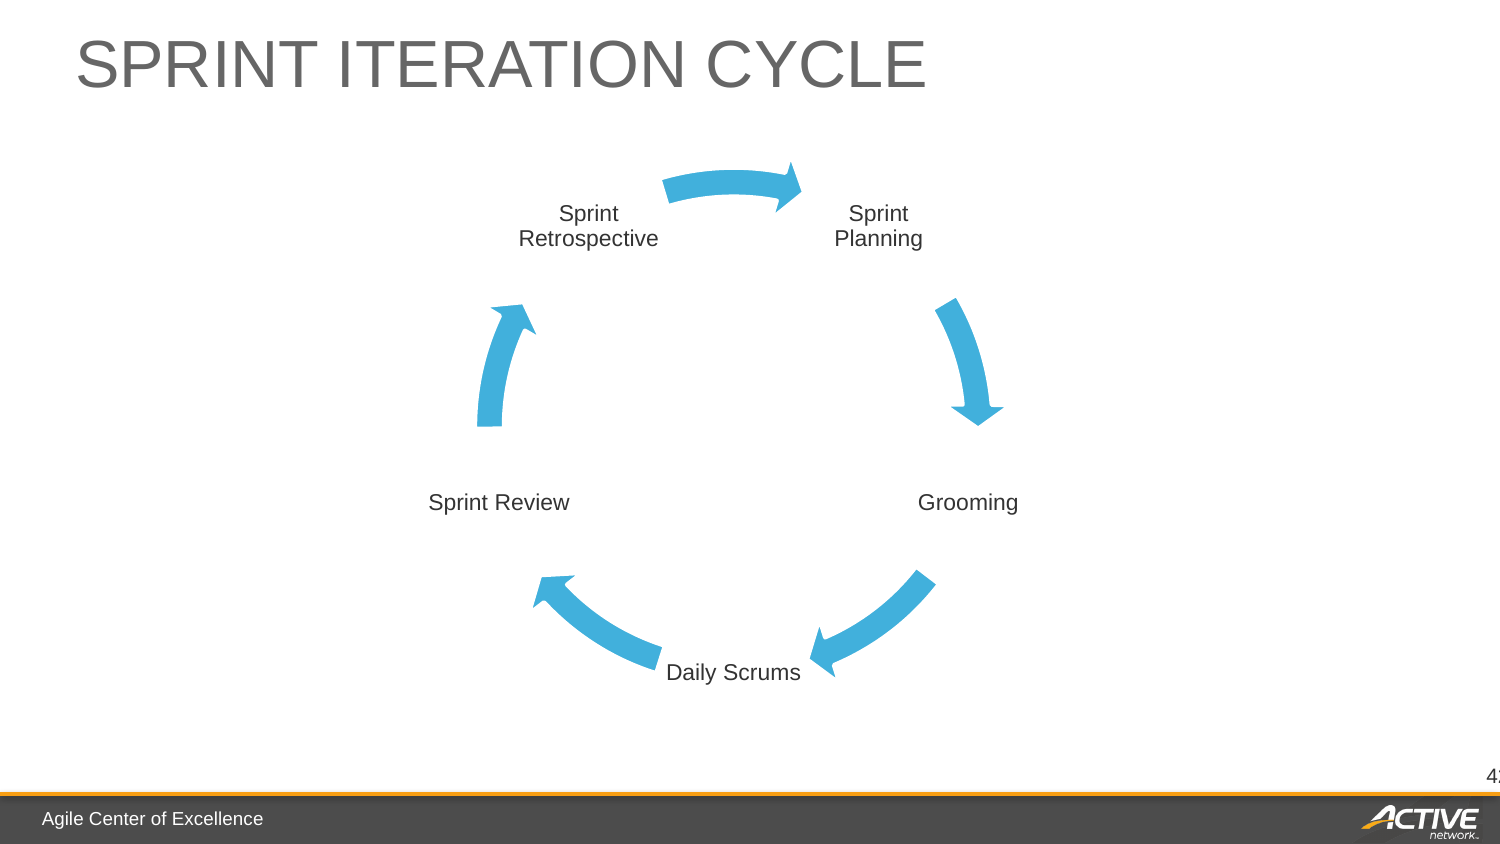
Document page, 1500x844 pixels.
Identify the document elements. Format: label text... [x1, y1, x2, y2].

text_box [283, 148, 1184, 748]
title Sprint Iteration Cycle [0, 10, 1458, 112]
picture [1361, 805, 1479, 839]
